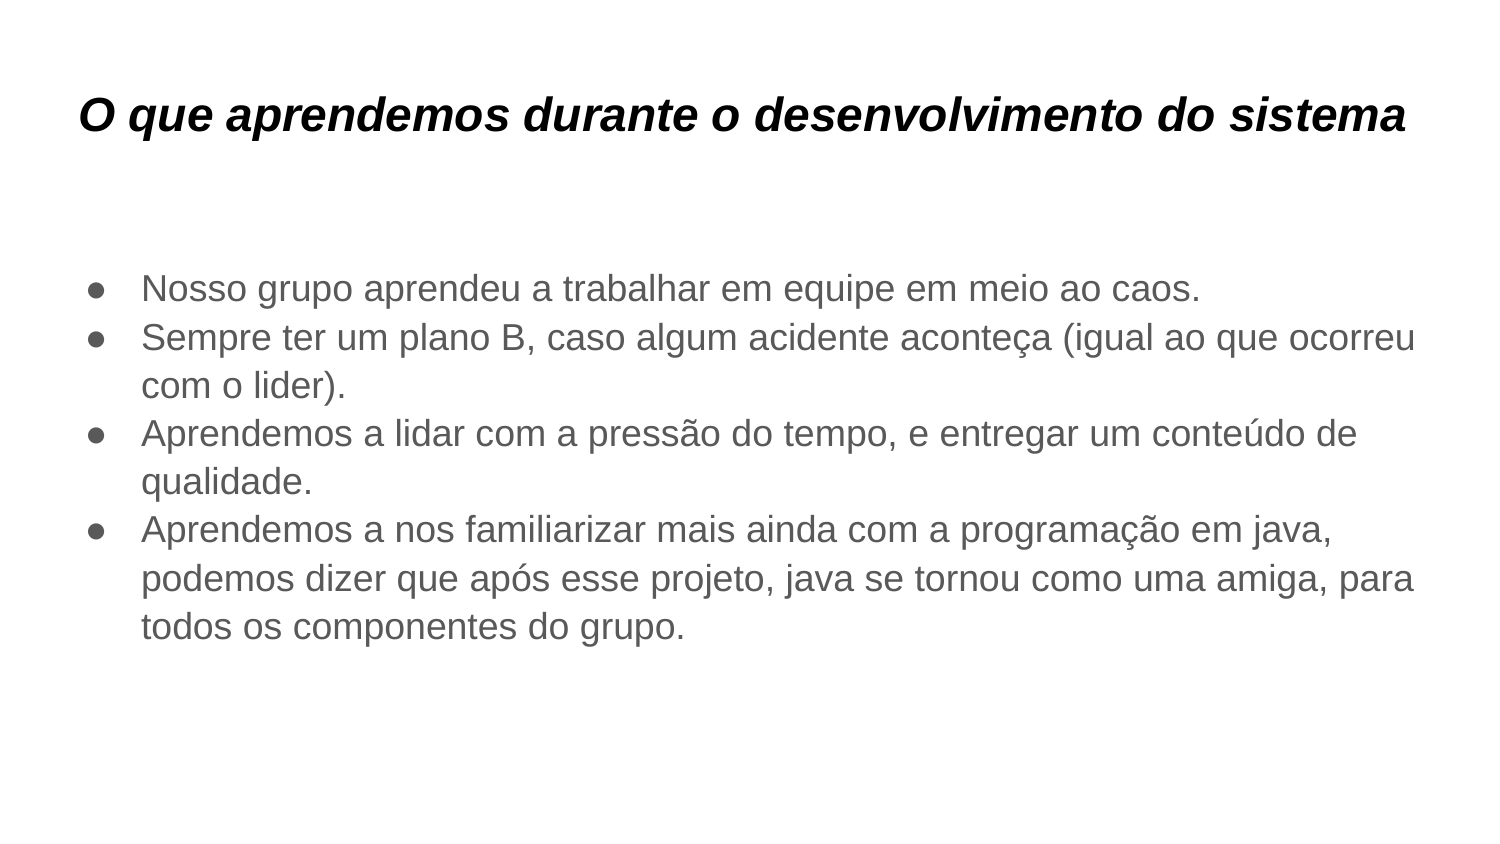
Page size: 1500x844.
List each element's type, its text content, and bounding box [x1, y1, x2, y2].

list Nosso grupo aprendeu a trabalhar em equipe em meio ao caos. Sempre ter um plano B, caso algum acidente aconteça (igual ao que ocorreu com o lider). Aprendemos a lidar com a pressão do tempo, e entregar um conteúdo de qualidade. Aprendemos a nos familiarizar mais ainda com a programação em java, podemos dizer que após esse projeto, java se tornou como uma amiga, para todos os componentes do grupo. [51, 246, 1449, 750]
title O que aprendemos durante o desenvolvimento do sistema [51, 72, 1449, 167]
